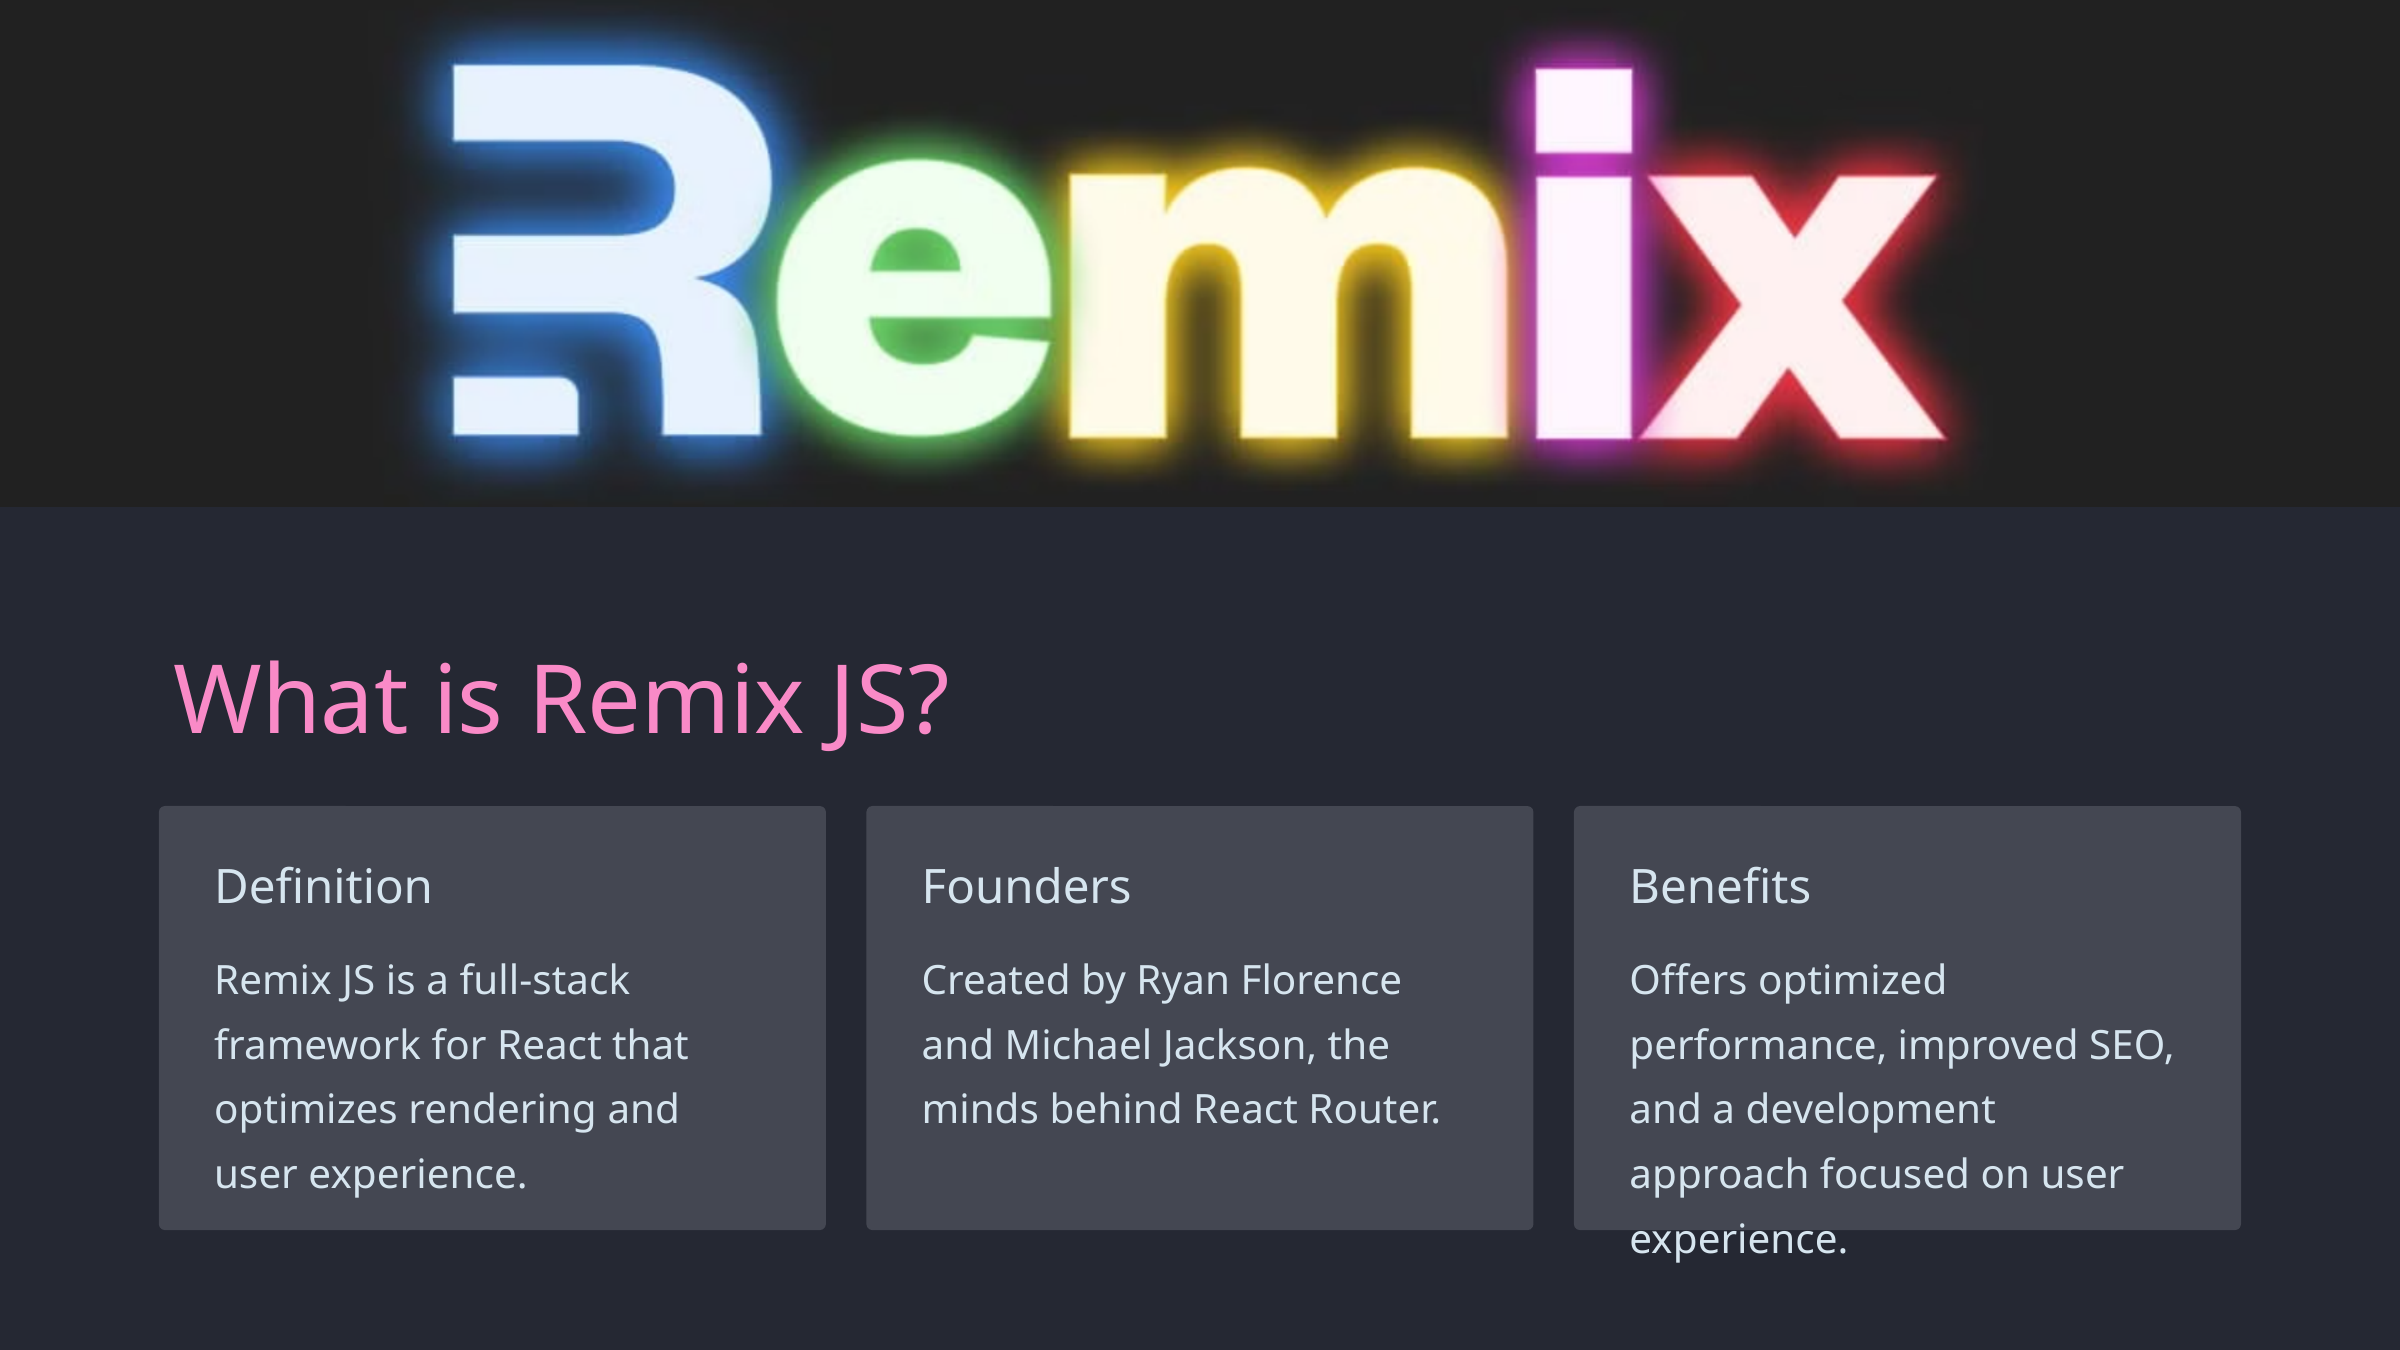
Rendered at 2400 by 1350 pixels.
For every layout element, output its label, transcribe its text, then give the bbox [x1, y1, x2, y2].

text_box Definition [199, 846, 676, 907]
text_box [866, 805, 1534, 1231]
text_box [158, 805, 826, 1231]
picture [0, 0, 2400, 507]
text_box Benefits [1614, 846, 2091, 907]
text_box [0, 507, 2400, 1350]
text_box What is Remix JS? [158, 626, 1112, 746]
text_box [1573, 805, 2242, 1231]
text_box Created by Ryan Florence and Michael Jackson, the minds behind React Router. [906, 930, 1494, 1125]
text_box Remix JS is a full-stack framework for React that optimizes rendering and user experience. [199, 930, 786, 1125]
text_box Offers optimized performance, improved SEO, and a development approach focused on user experience. [1614, 930, 2201, 1190]
text_box Founders [906, 846, 1384, 907]
